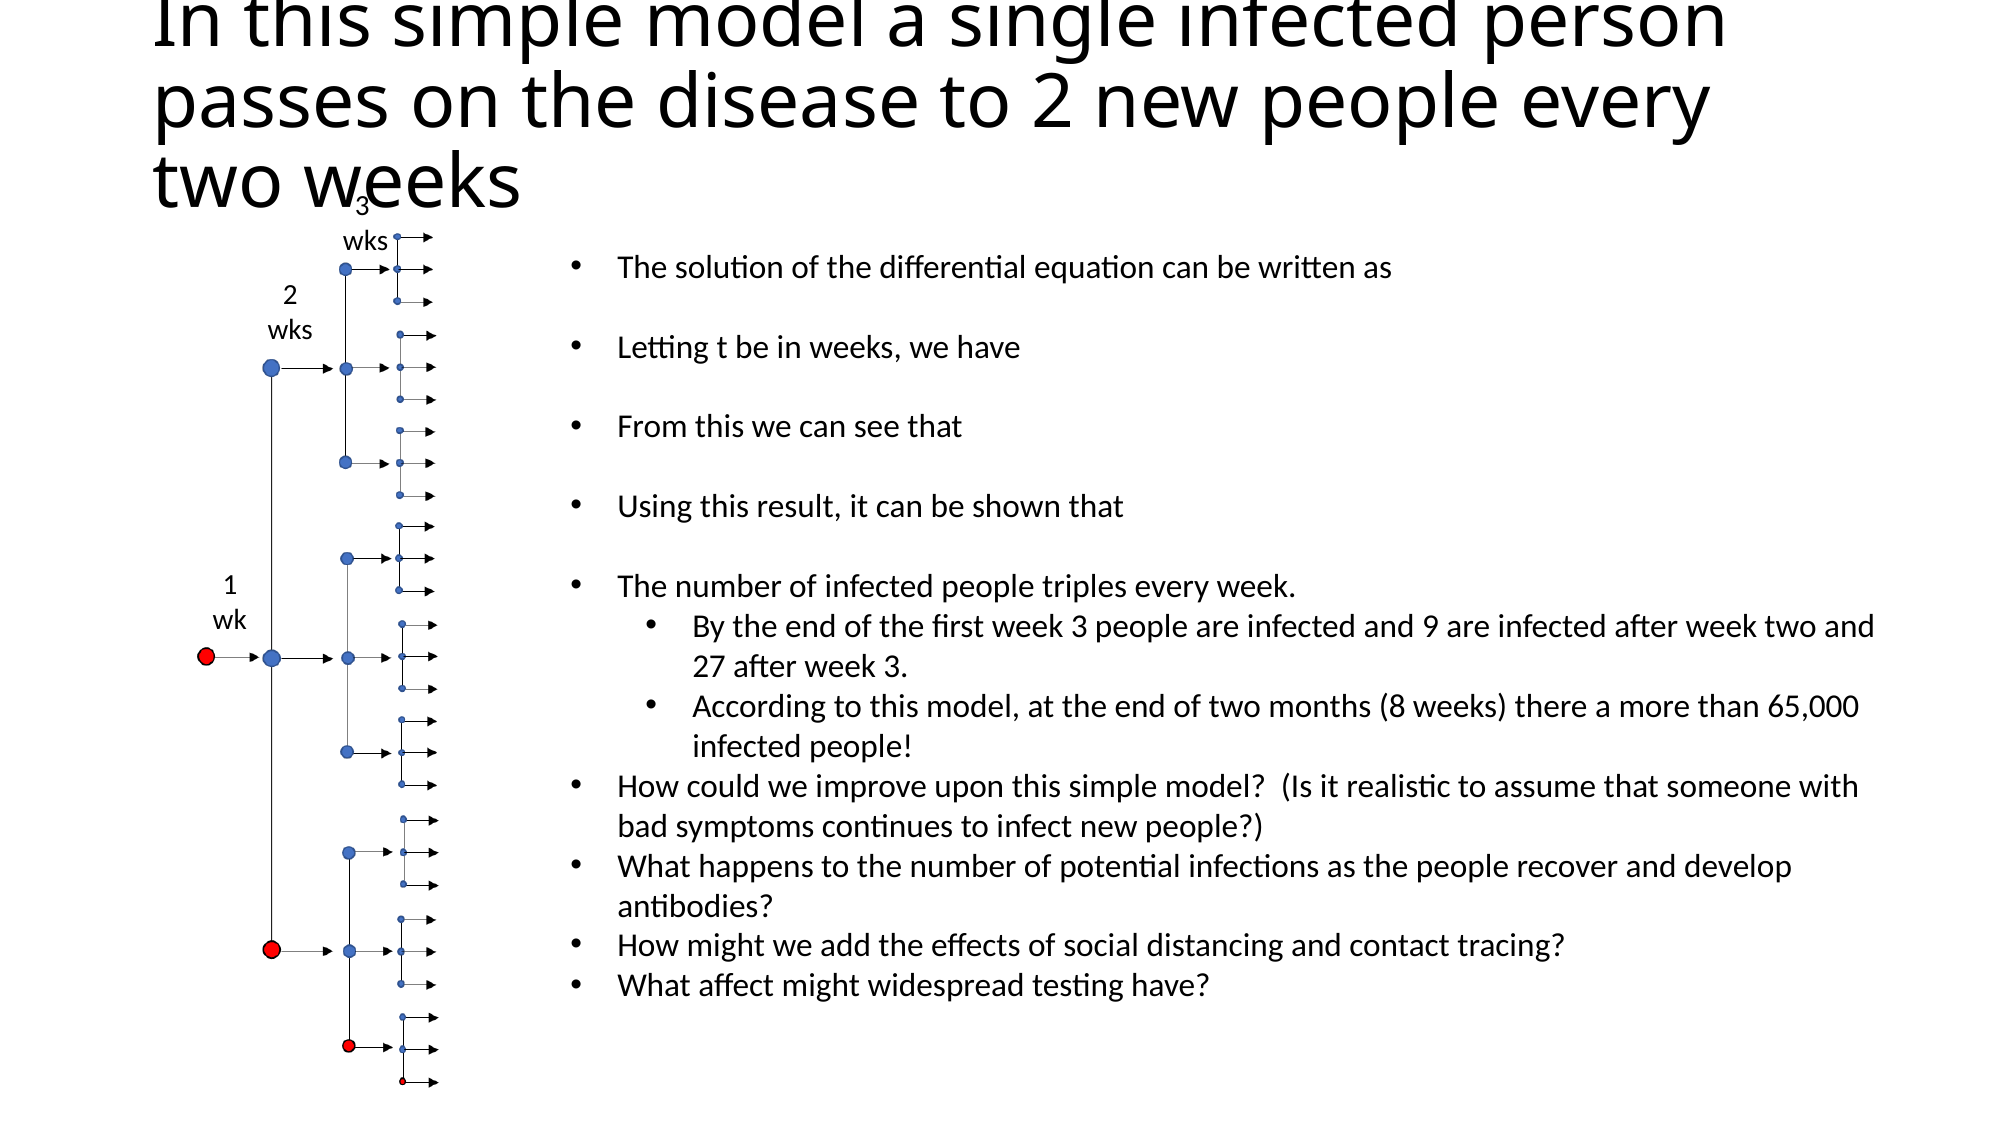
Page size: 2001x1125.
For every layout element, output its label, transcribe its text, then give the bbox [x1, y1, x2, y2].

text_box 3 wks [328, 178, 404, 226]
picture [197, 226, 449, 1093]
title In this simple model a single infected person passes on the disease to 2 new people every two weeks [137, 0, 1863, 212]
